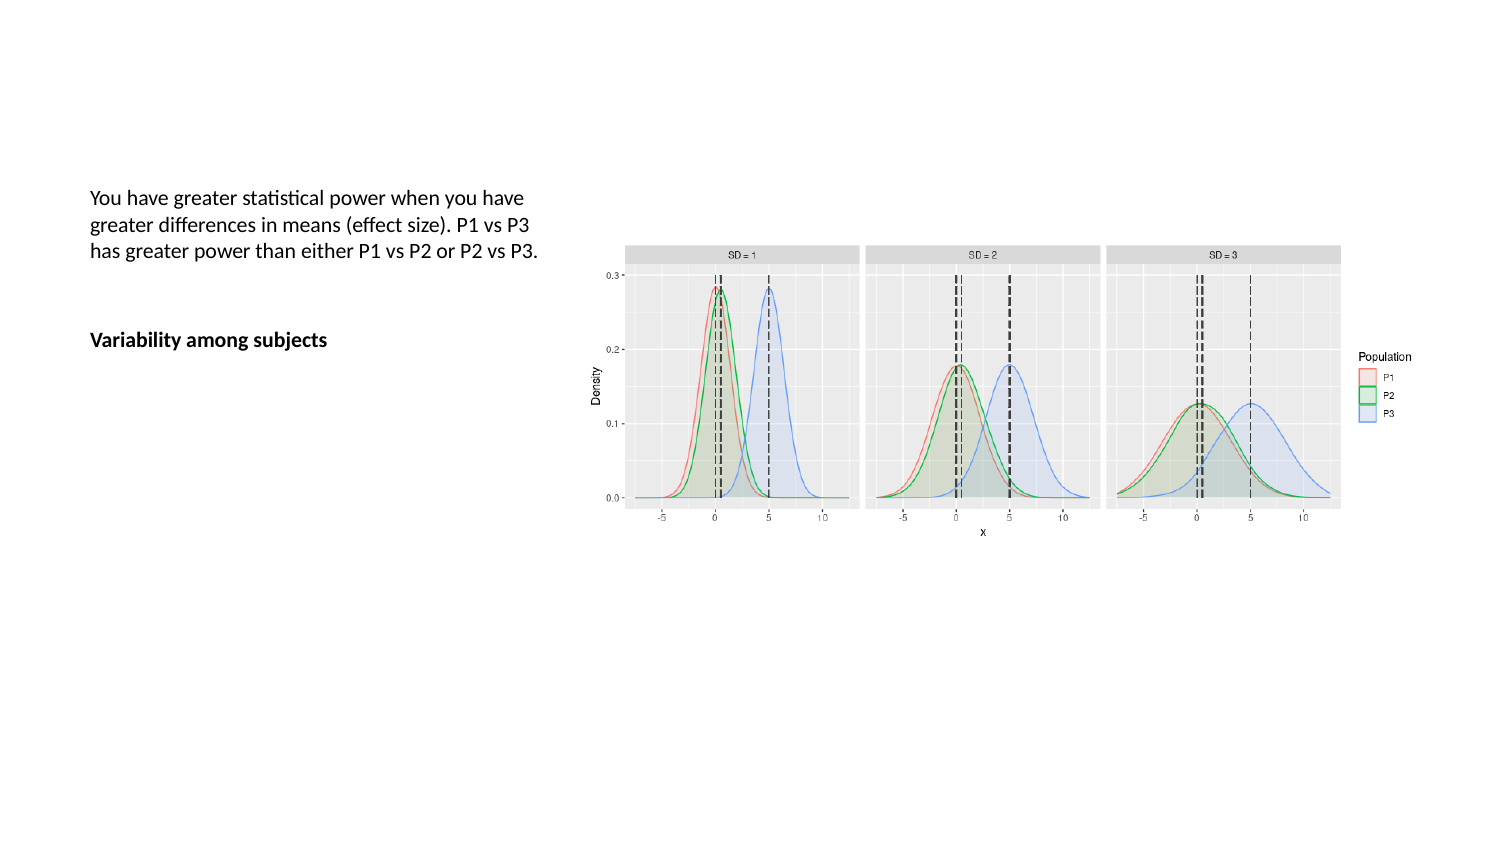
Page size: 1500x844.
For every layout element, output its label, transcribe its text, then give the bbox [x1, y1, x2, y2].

picture [585, 239, 1424, 544]
list You have greater statistical power when you have greater differences in means (effect size). P1 vs P3 has greater power than either P1 vs P2 or P2 vs P3. Variability among subjects [75, 176, 569, 754]
